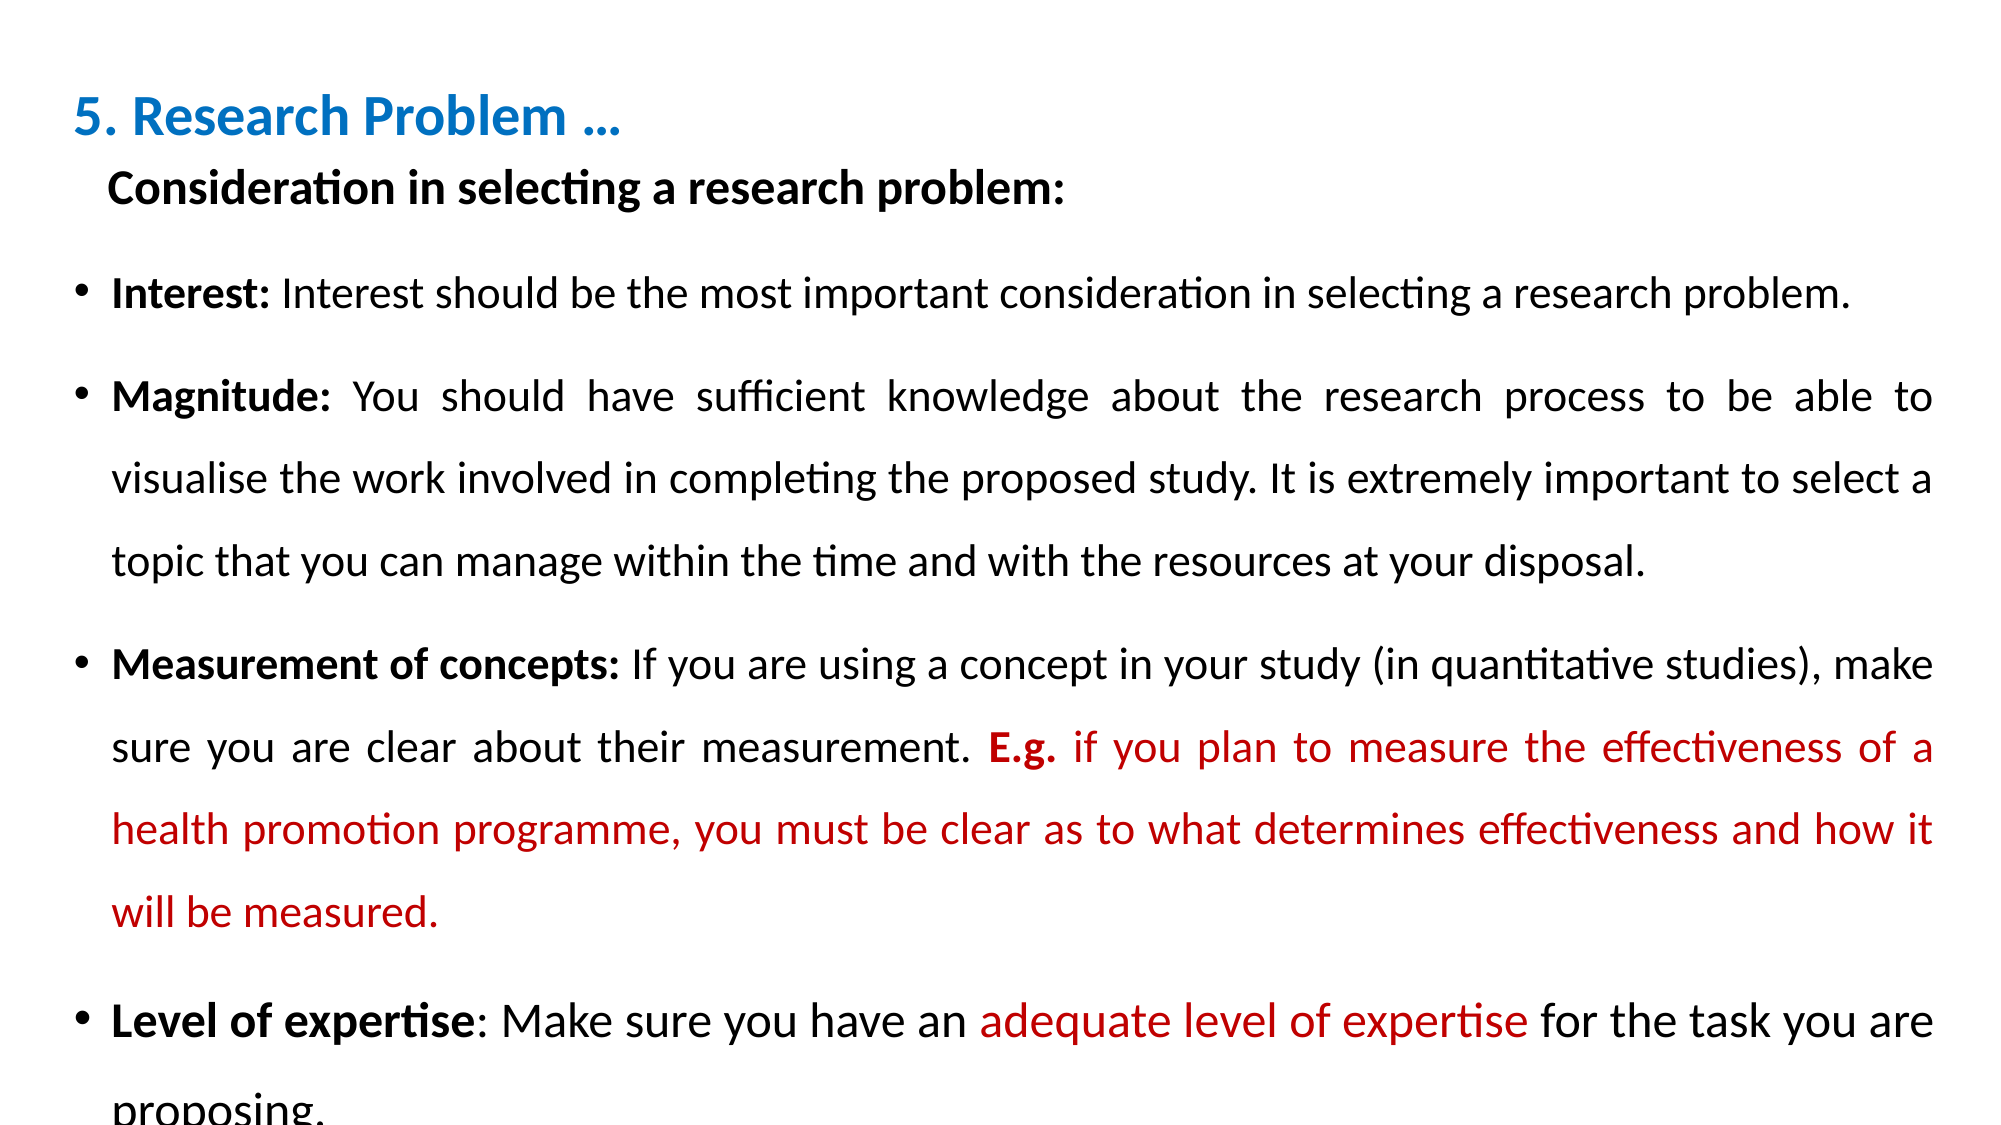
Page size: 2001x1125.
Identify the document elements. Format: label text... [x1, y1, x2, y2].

title 5. Research Problem … [58, 39, 1520, 116]
list Consideration in selecting a research problem: Interest: Interest should be the most important consideration in selecting a research problem. Magnitude: You should have sufficient knowledge about the research process to be able to visualise the work involved in completing the proposed study. It is extremely important to select a topic that you can manage within the time and with the resources at your disposal. Measurement of concepts: If you are using a concept in your study (in quantitative studies), make sure you are clear about their measurement. E.g. if you plan to measure the effectiveness of a health promotion programme, you must be clear as to what determines effectiveness and how it will be measured. Level of expertise: Make sure you have an adequate level of expertise for the task you are proposing. [58, 116, 1950, 1125]
